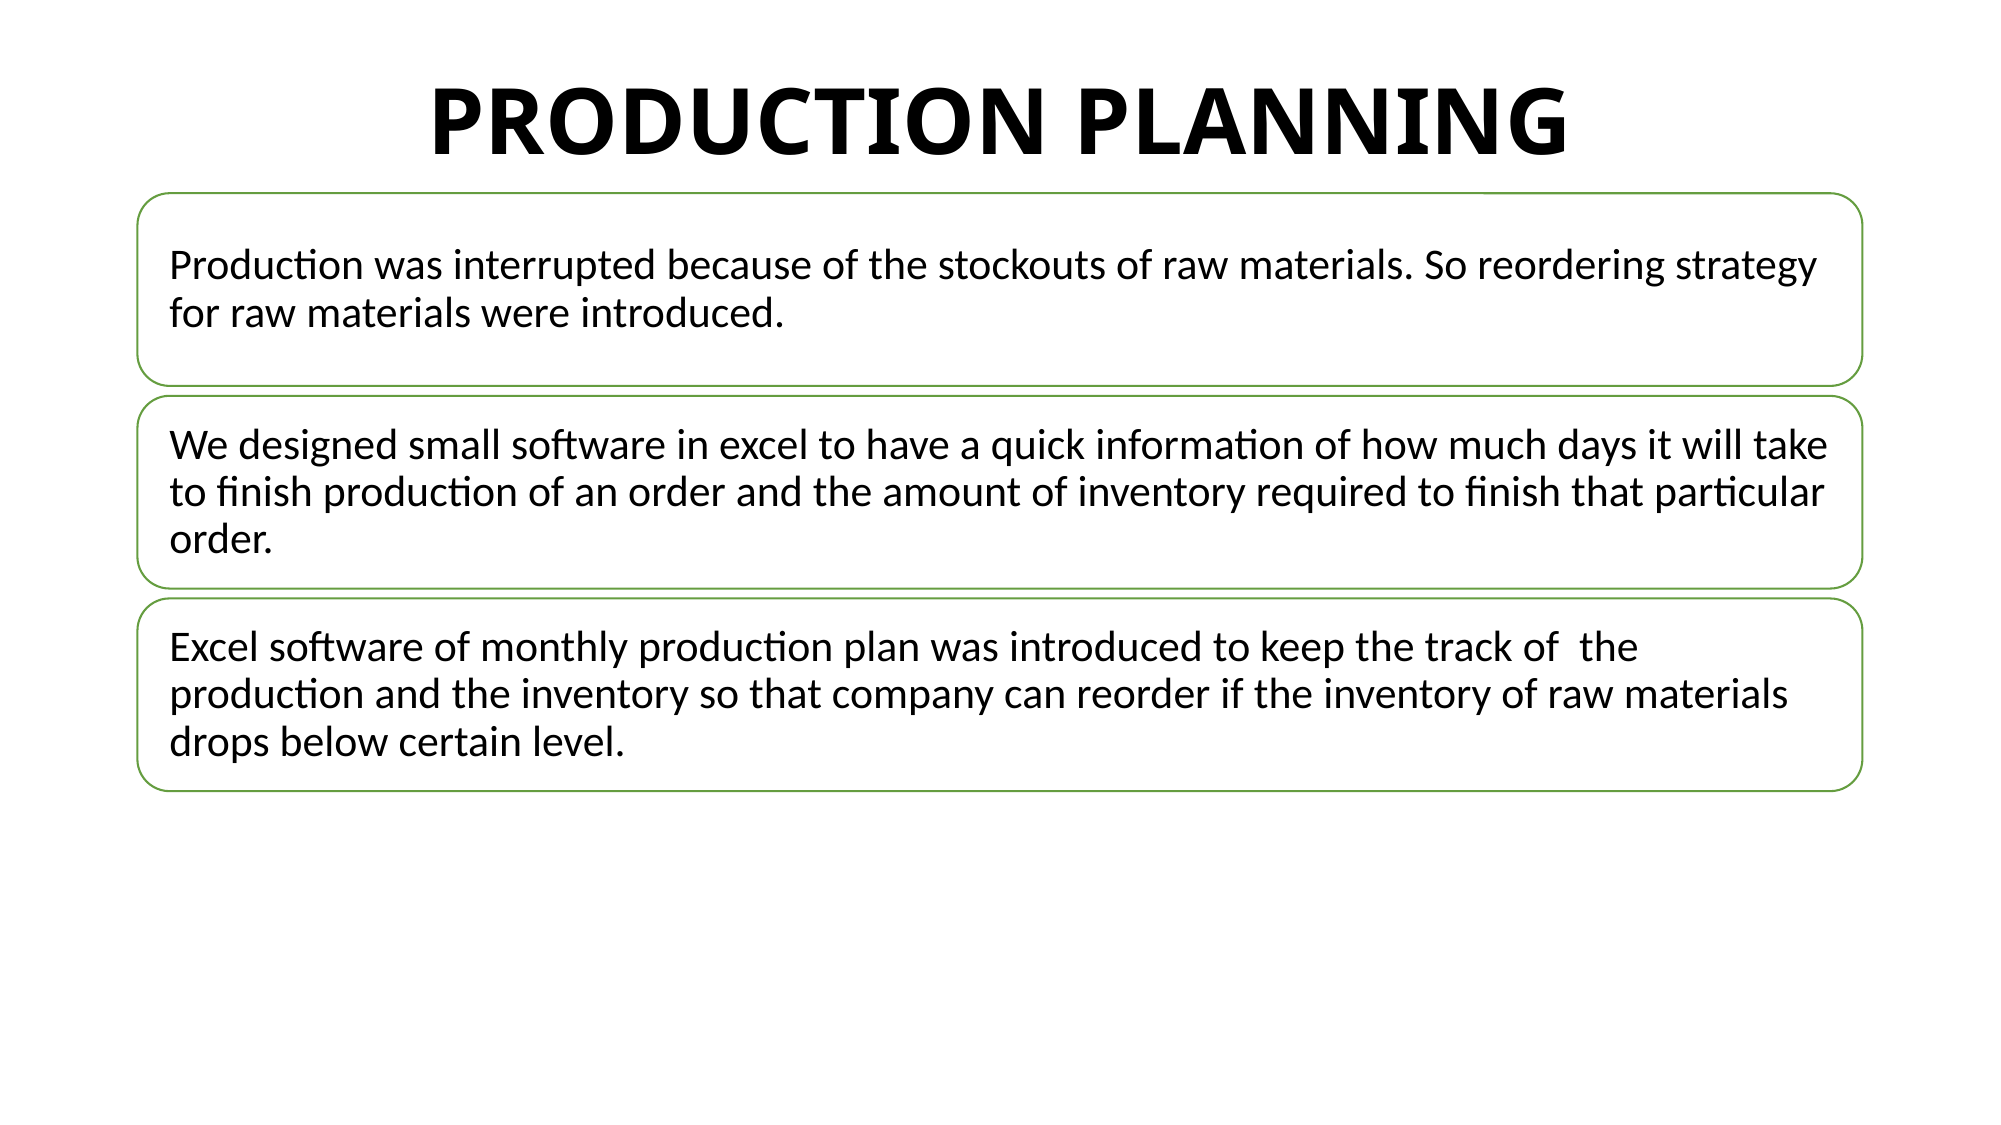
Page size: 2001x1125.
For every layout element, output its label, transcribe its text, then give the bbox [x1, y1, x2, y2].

title PRODUCTION PLANNING [137, 59, 1863, 190]
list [137, 190, 1863, 794]
